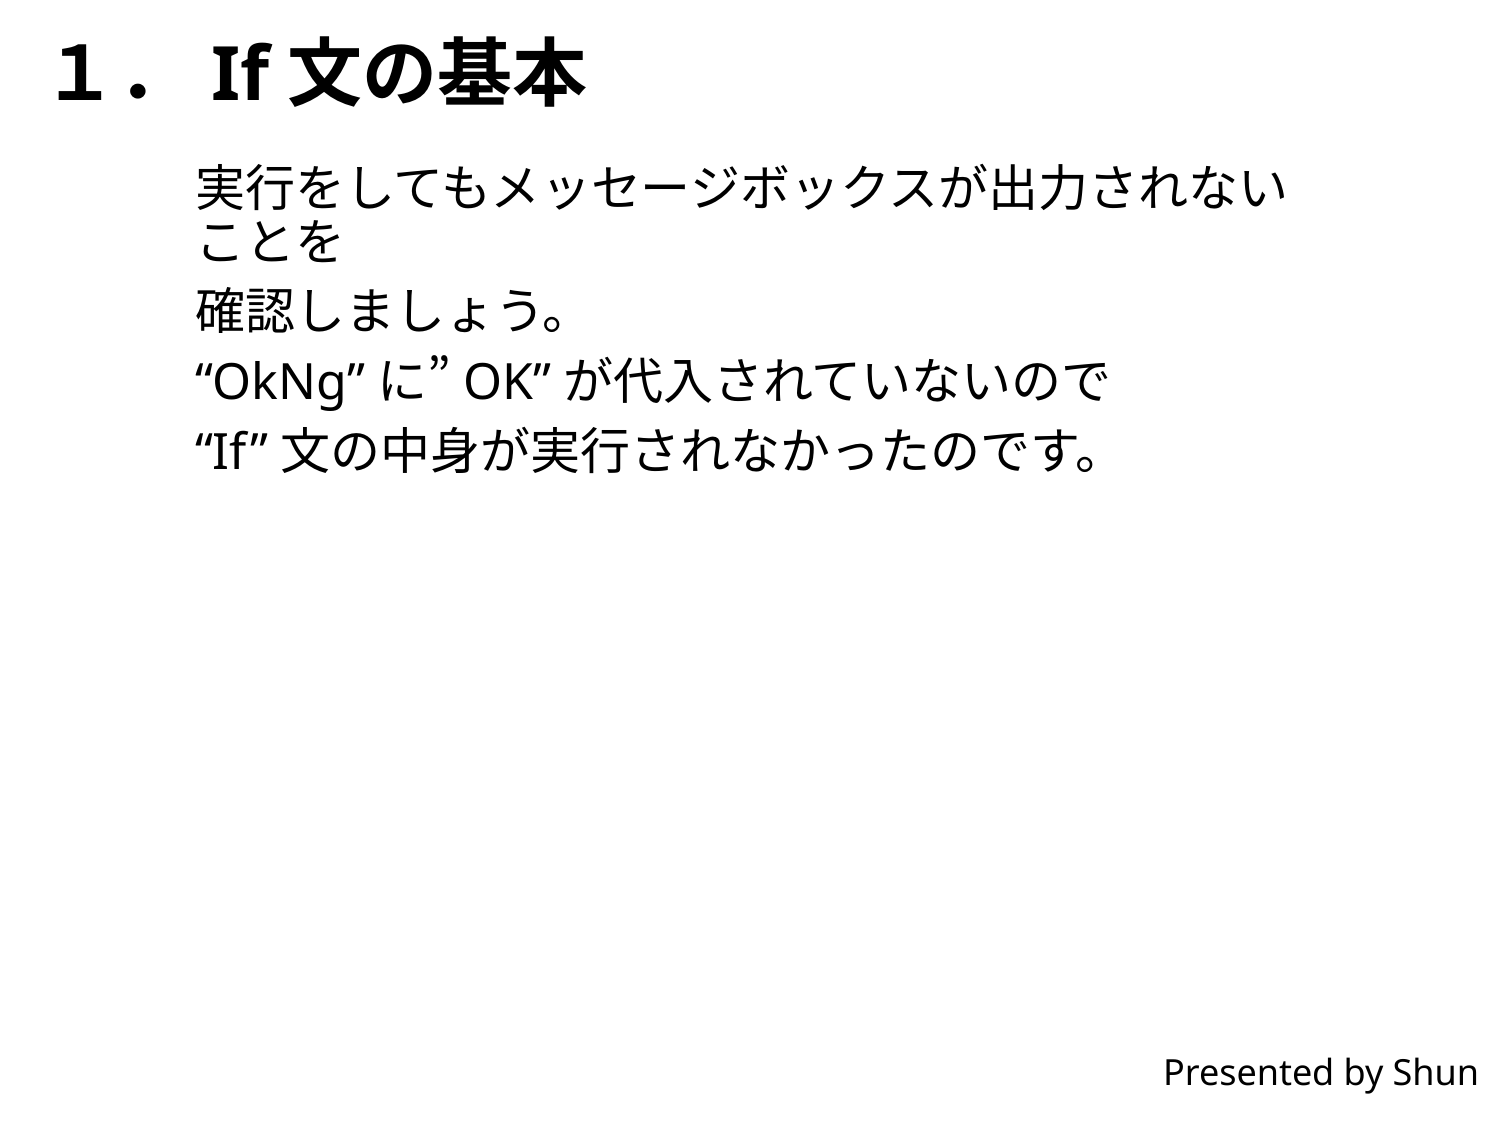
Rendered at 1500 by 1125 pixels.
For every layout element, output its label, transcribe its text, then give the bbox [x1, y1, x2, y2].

subtitle 実行をしてもメッセージボックスが出力されないことを 確認しましょう。 “OkNg”に”OK”が代入されていないので “If”文の中身が実行されなかったのです。 [180, 155, 1305, 941]
title １．If文の基本 [27, 25, 1187, 125]
text_box Presented by Shun [1142, 1047, 1500, 1125]
